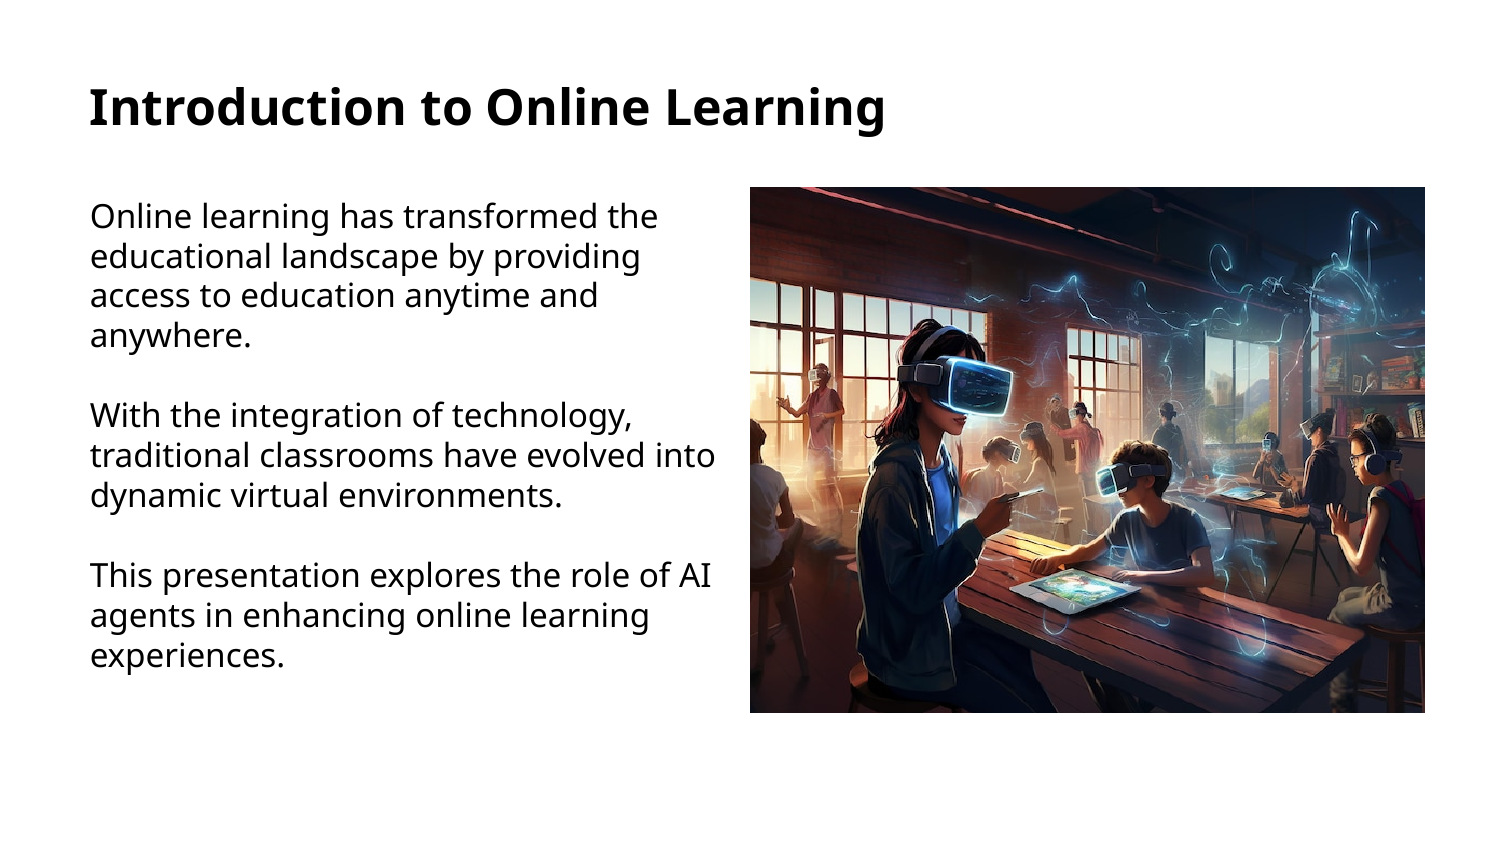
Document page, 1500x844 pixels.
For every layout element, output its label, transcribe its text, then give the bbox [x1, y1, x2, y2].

picture [749, 187, 1425, 713]
text_box Introduction to Online Learning [74, 37, 1425, 173]
text_box Online learning has transformed the educational landscape by providing access to education anytime and anywhere. With the integration of technology, traditional classrooms have evolved into dynamic virtual environments. This presentation explores the role of AI agents in enhancing online learning experiences. [74, 187, 749, 713]
